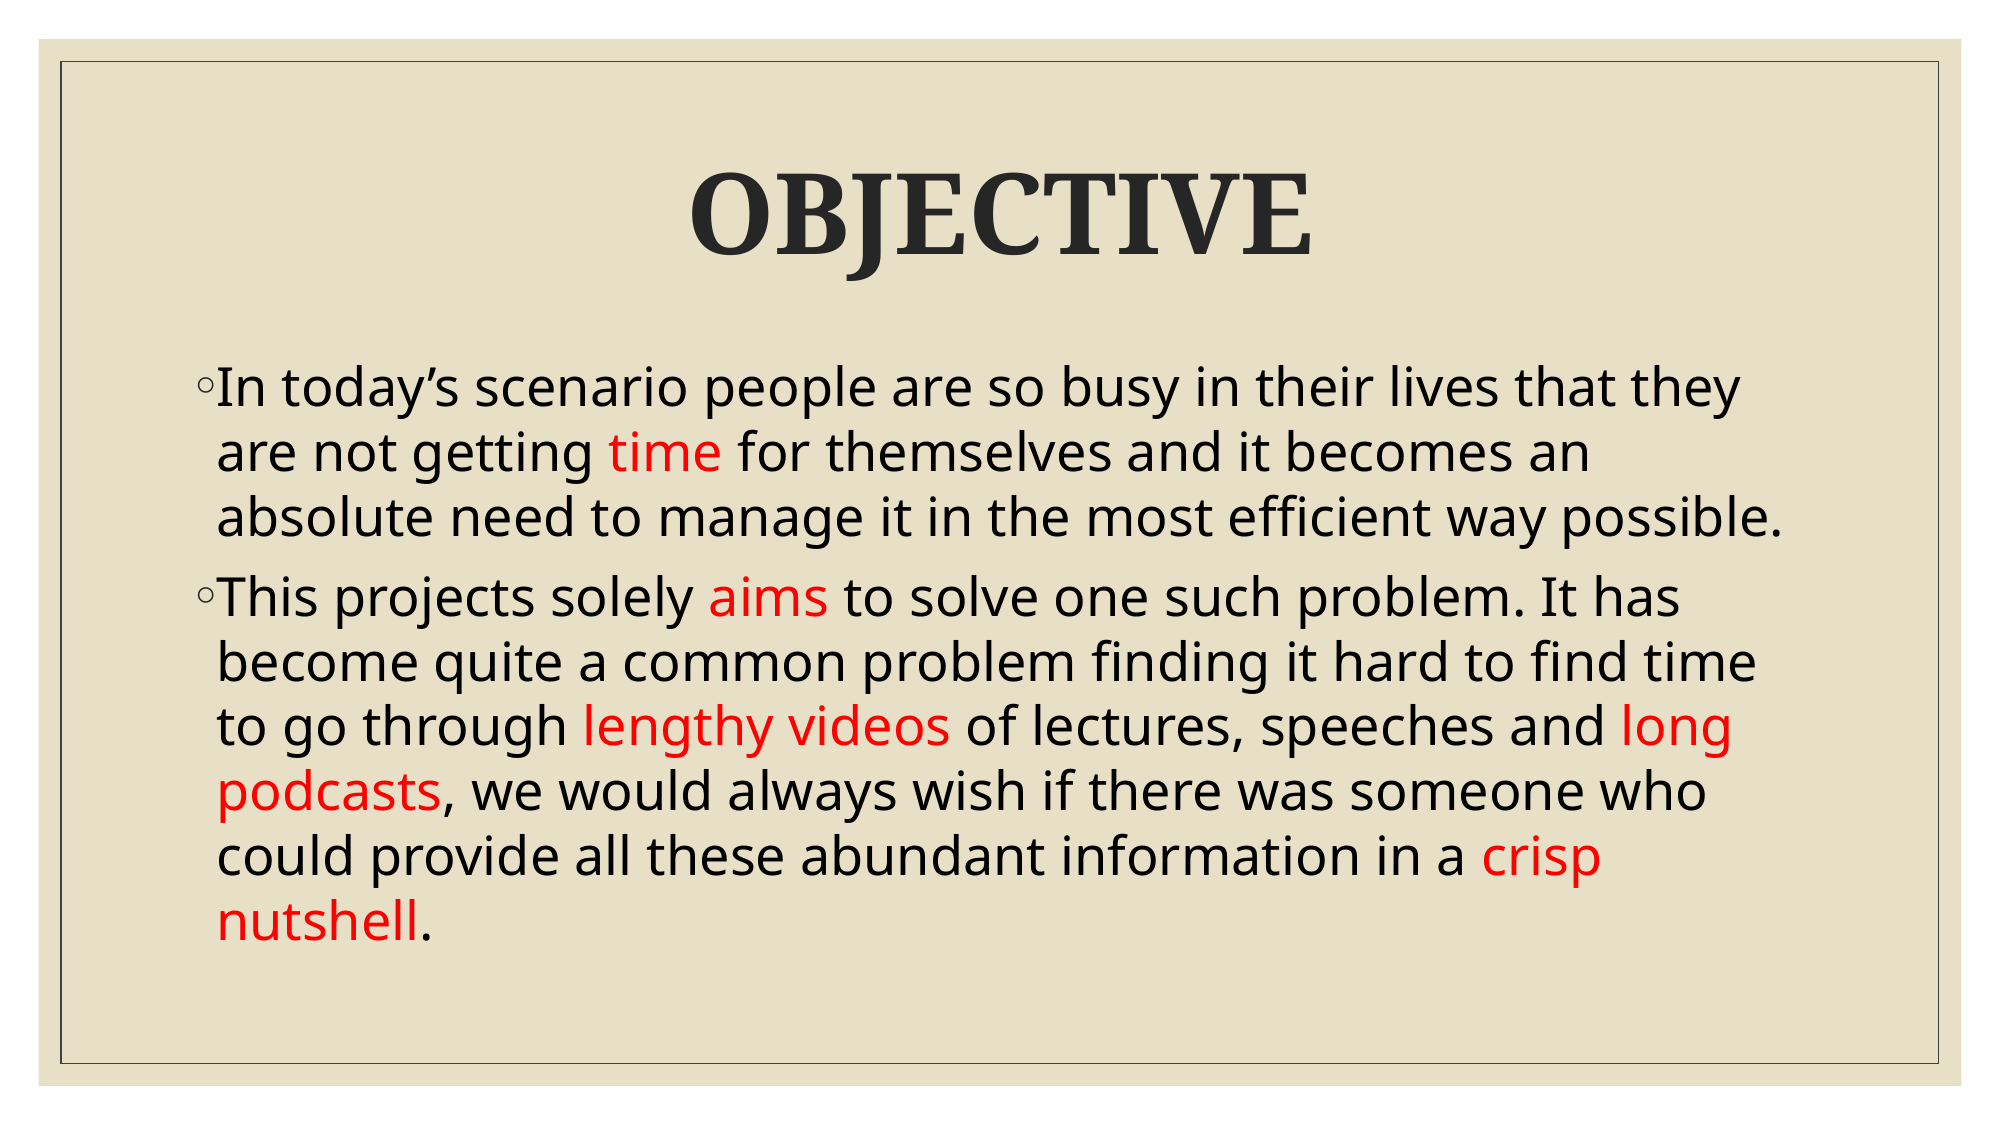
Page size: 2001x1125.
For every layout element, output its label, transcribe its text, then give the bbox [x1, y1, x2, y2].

list In today’s scenario people are so busy in their lives that they are not getting time for themselves and it becomes an absolute need to manage it in the most efficient way possible. This projects solely aims to solve one such problem. It has become quite a common problem finding it hard to find time to go through lengthy videos of lectures, speeches and long podcasts, we would always wish if there was someone who could provide all these abundant information in a crisp nutshell. [174, 345, 1825, 990]
title OBJECTIVE [174, 105, 1825, 331]
